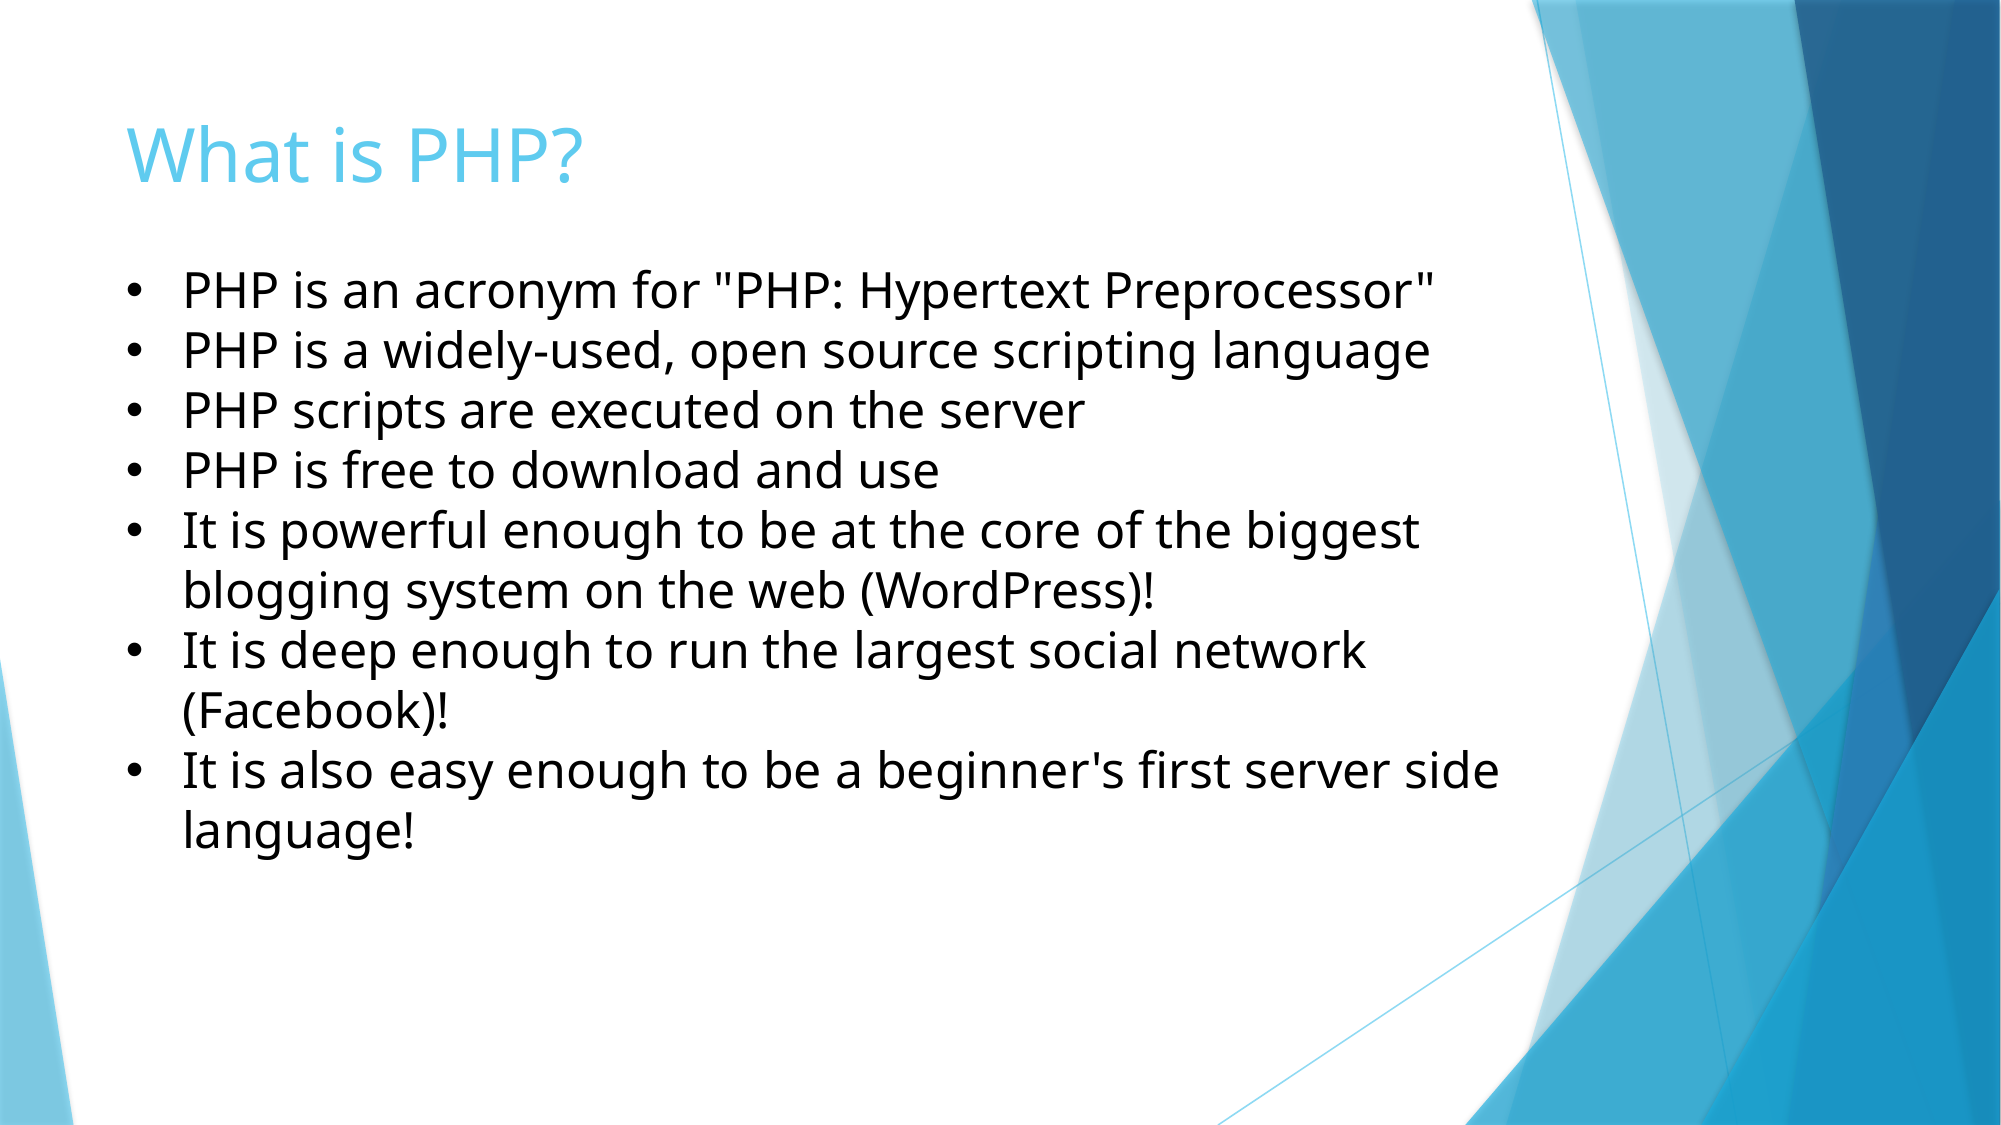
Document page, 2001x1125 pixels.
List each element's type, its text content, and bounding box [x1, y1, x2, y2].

text_box PHP is an acronym for "PHP: Hypertext Preprocessor" PHP is a widely-used, open source scripting language PHP scripts are executed on the server PHP is free to download and use It is powerful enough to be at the core of the biggest blogging system on the web (WordPress)! It is deep enough to run the largest social network (Facebook)! It is also easy enough to be a beginner's first server side language! [111, 251, 1552, 867]
title What is PHP? [111, 99, 1522, 251]
